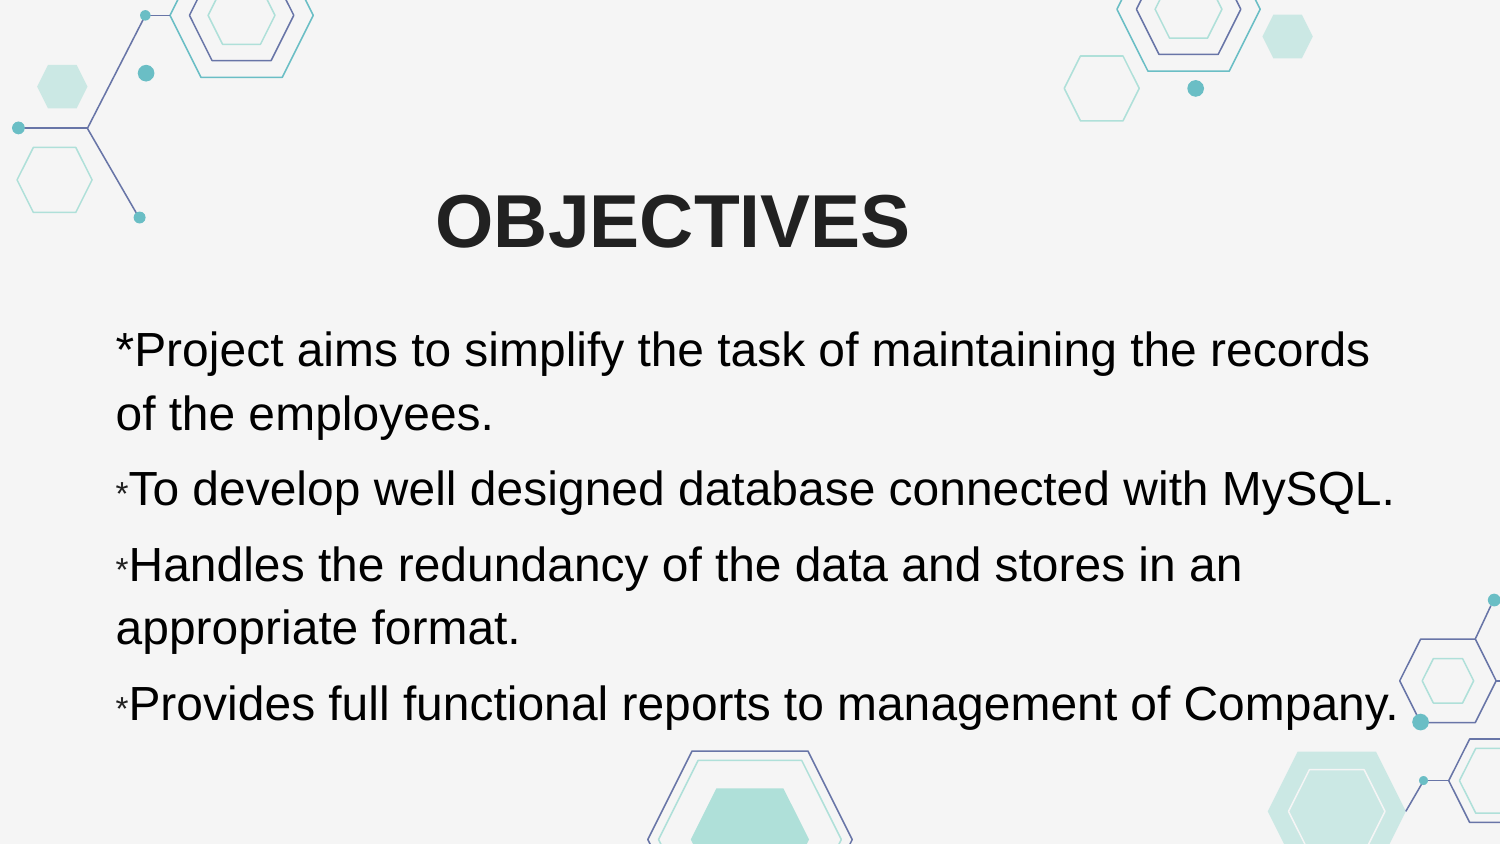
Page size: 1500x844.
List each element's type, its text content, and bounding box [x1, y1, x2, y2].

title OBJECTIVES [420, 144, 1080, 232]
subtitle *Project aims to simplify the task of maintaining the records of the employees. *To develop well designed database connected with MySQL. *Handles the redundancy of the data and stores in an appropriate format. *Provides full functional reports to management of Company. [100, 204, 1426, 844]
